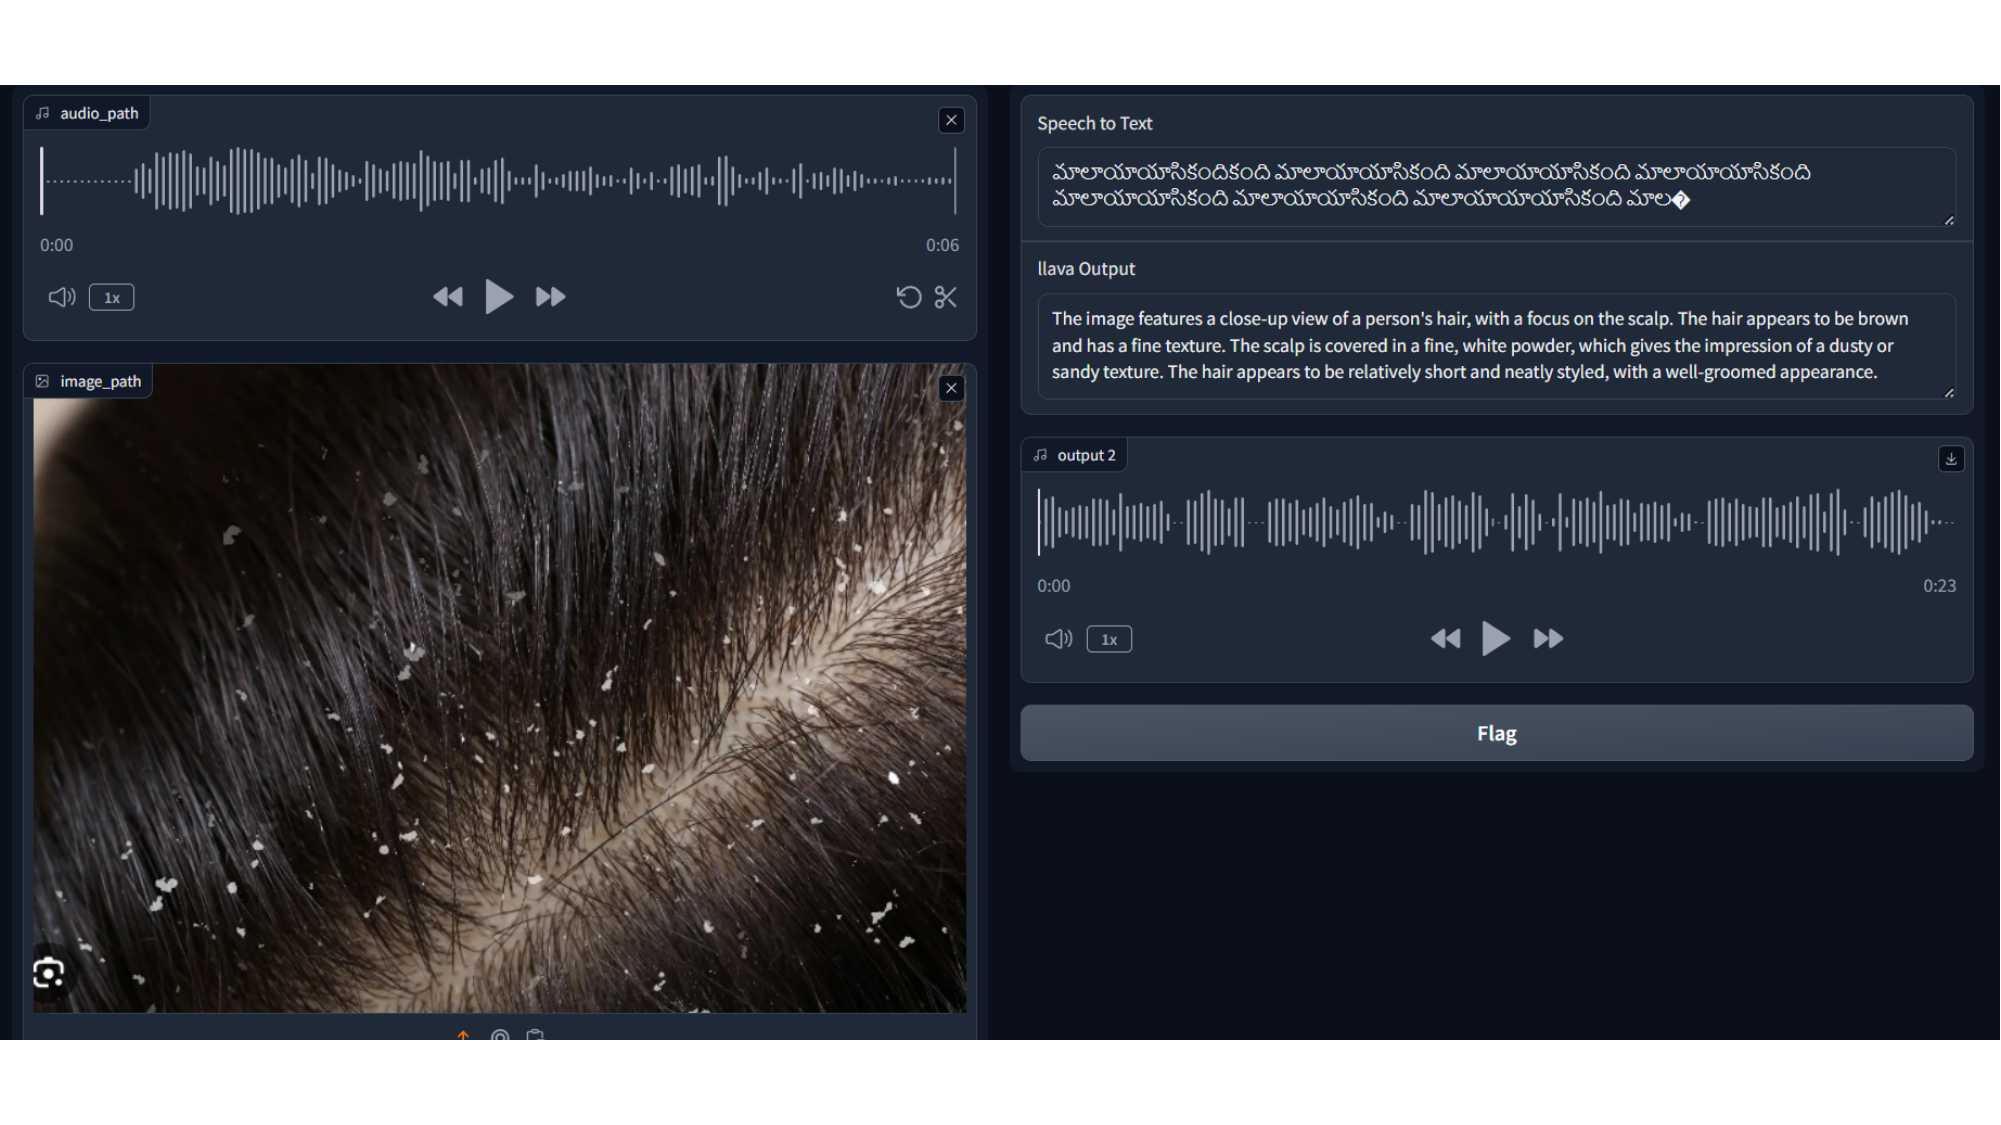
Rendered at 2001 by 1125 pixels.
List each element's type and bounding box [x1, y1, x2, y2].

picture [0, 85, 2000, 1040]
